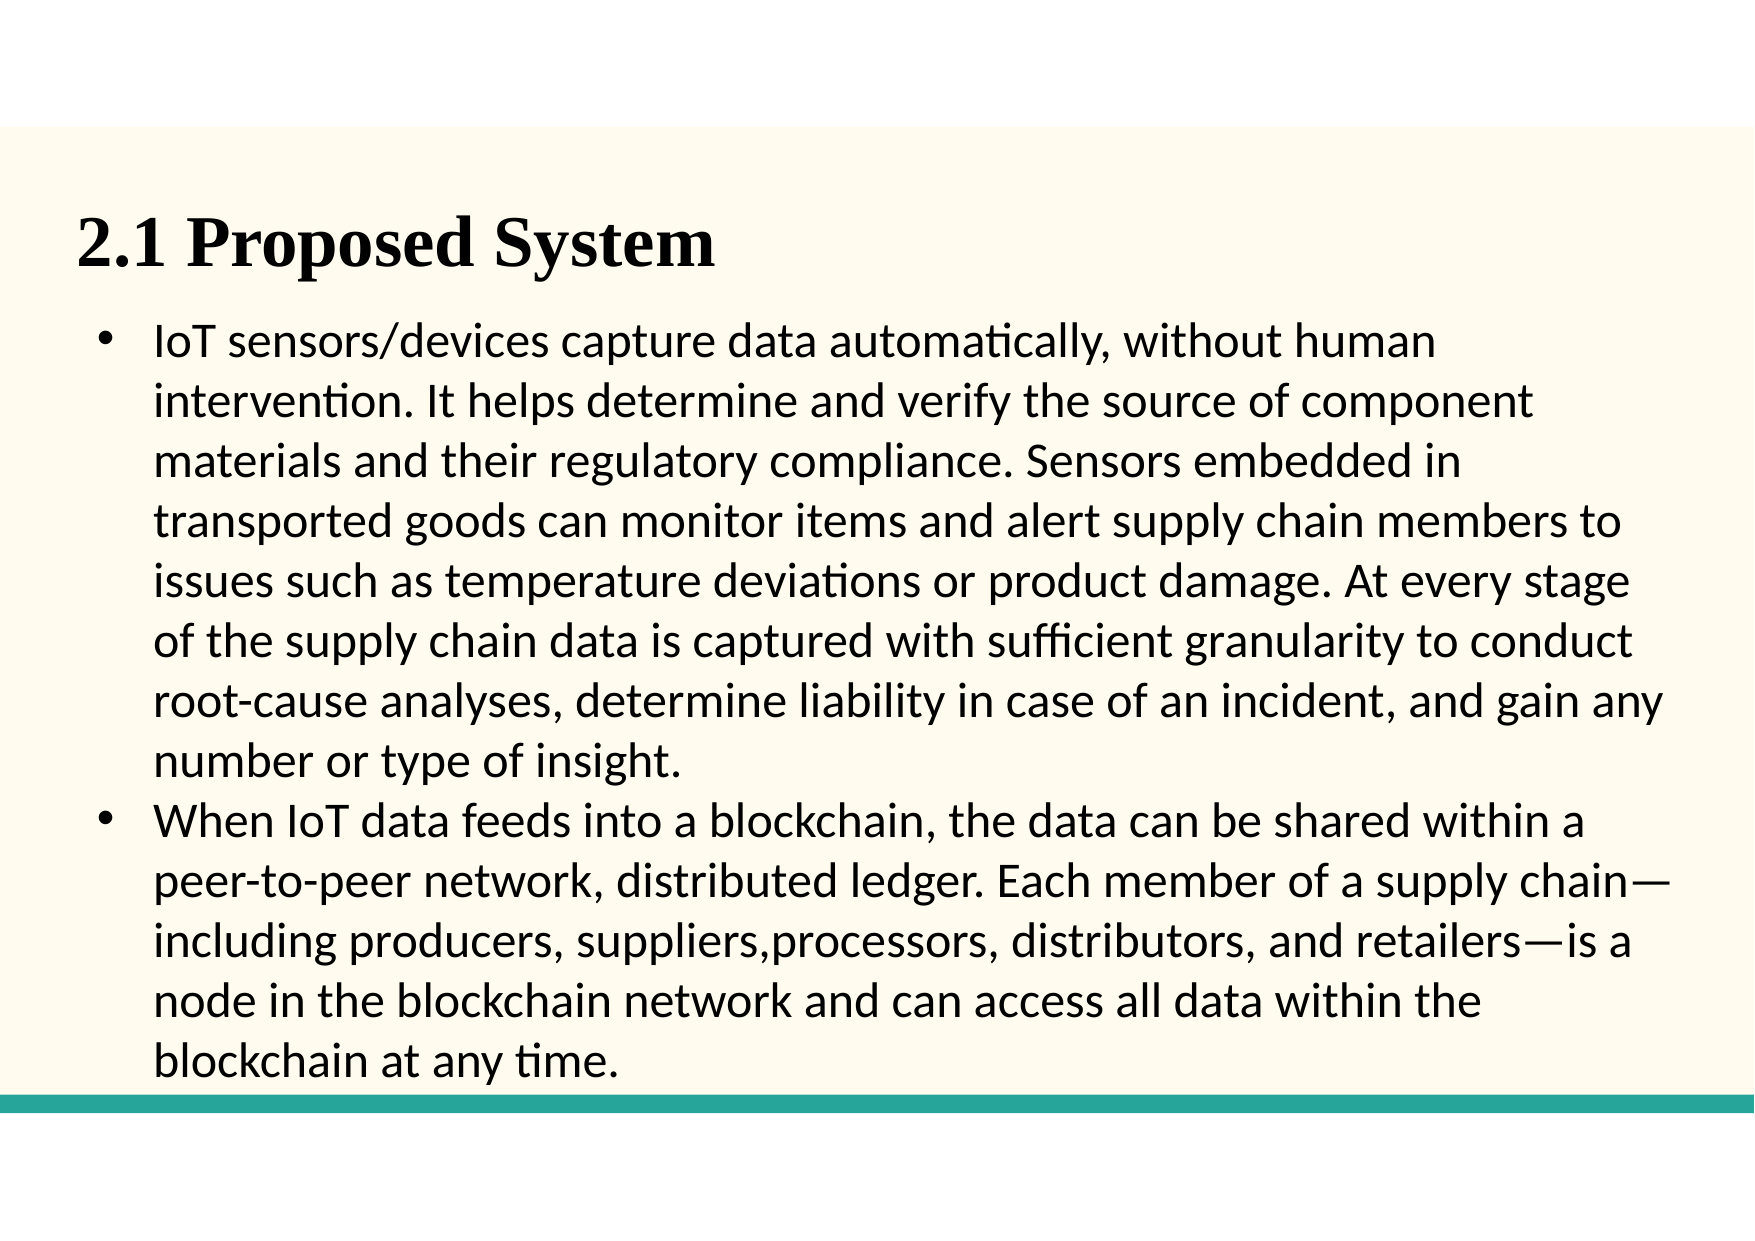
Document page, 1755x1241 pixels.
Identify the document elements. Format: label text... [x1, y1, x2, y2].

text_box IoT sensors/devices capture data automatically, without human intervention. It helps determine and verify the source of component materials and their regulatory compliance. Sensors embedded in transported goods can monitor items and alert supply chain members to issues such as temperature deviations or product damage. At every stage of the supply chain data is captured with sufficient granularity to conduct root-cause analyses, determine liability in case of an incident, and gain any number or type of insight. When IoT data feeds into a blockchain, the data can be shared within a peer-to-peer network, distributed ledger. Each member of a supply chain—including producers, suppliers,processors, distributors, and retailers—is a node in the blockchain network and can access all data within the blockchain at any time. [96, 305, 1680, 1088]
title 2.1 Proposed System [74, 191, 721, 401]
